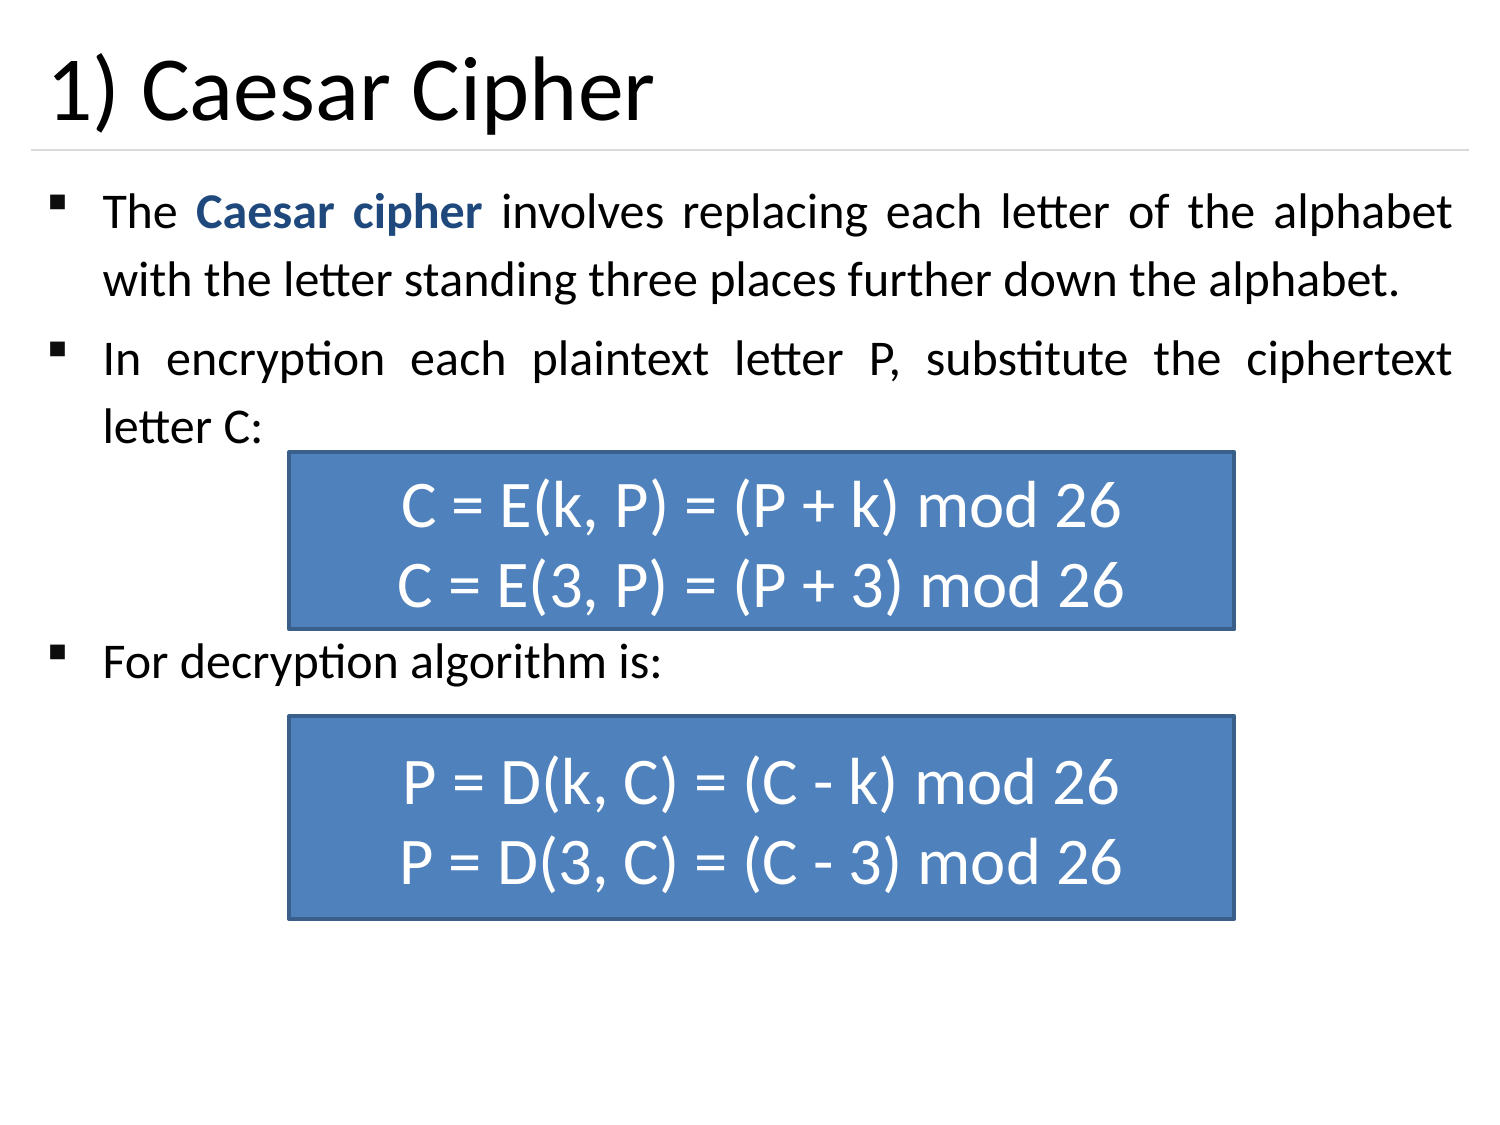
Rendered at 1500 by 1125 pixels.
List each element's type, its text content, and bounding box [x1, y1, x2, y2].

list The Caesar cipher involves replacing each letter of the alphabet with the letter standing three places further down the alphabet. In encryption each plaintext letter P, substitute the ciphertext letter C: For decryption algorithm is: [31, 162, 1469, 1038]
text_box C = E(k, P) = (P + k) mod 26 C = E(3, P) = (P + 3) mod 26 [287, 450, 1236, 631]
text_box P = D(k, C) = (C - k) mod 26 P = D(3, C) = (C - 3) mod 26 [287, 714, 1236, 921]
title 1) Caesar Cipher [31, 17, 1469, 150]
